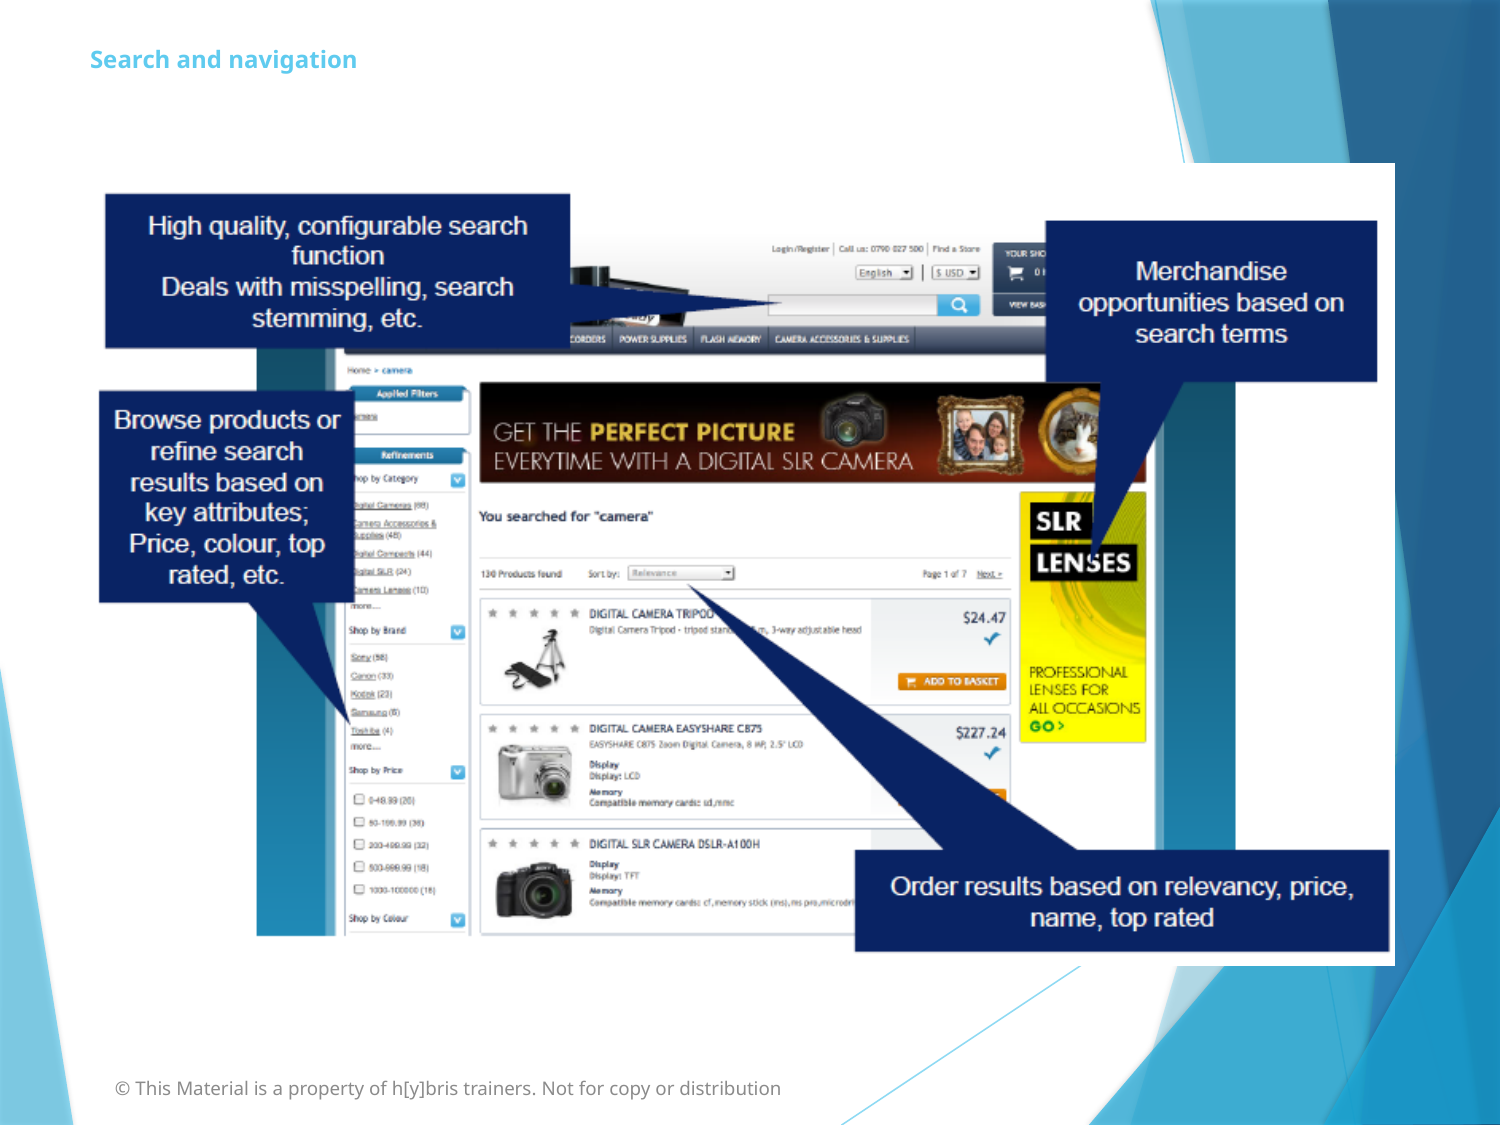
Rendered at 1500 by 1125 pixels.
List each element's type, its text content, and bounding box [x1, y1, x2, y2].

title Search and navigation [75, 37, 1425, 163]
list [93, 163, 1396, 967]
footer © This Material is a property of h[y]bris trainers. Not for copy or distribution [99, 1057, 859, 1118]
